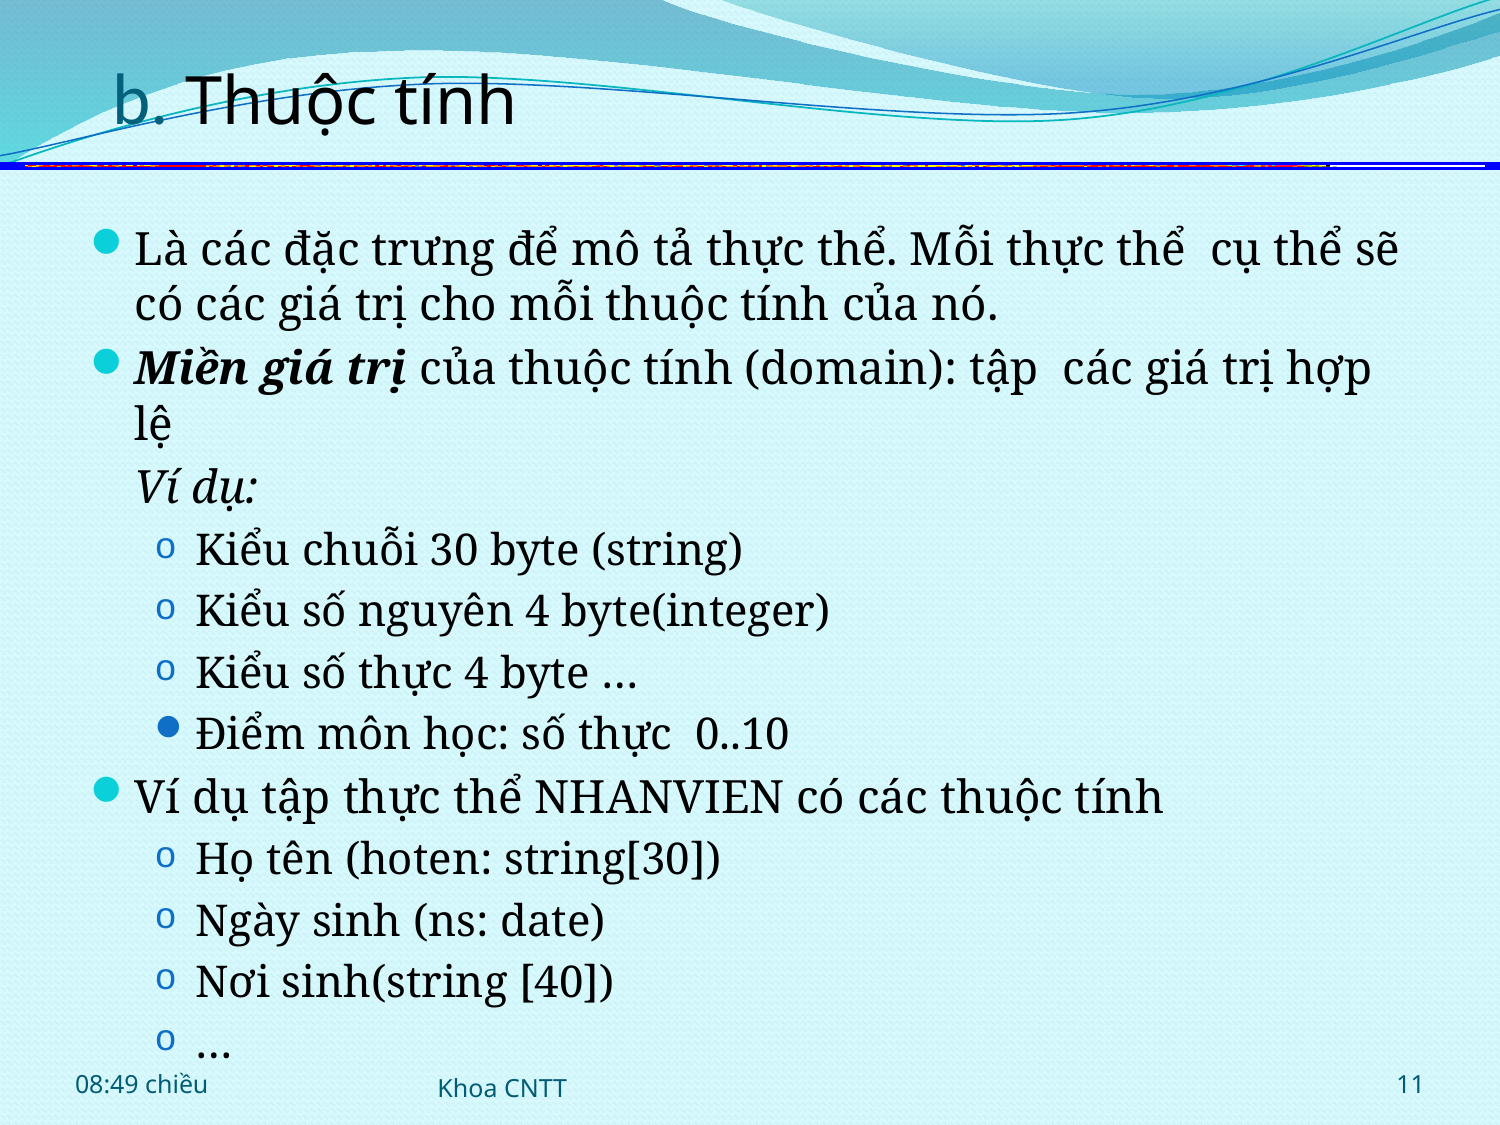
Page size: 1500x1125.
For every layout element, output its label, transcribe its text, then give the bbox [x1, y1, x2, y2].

slide_number 11 [1299, 1042, 1425, 1103]
footer Khoa CNTT [437, 1042, 988, 1103]
picture [0, 162, 1500, 171]
list Là các đặc trưng để mô tả thực thể. Mỗi thực thể cụ thể sẽ có các giá trị cho mỗi thuộc tính của nó. Miền giá trị của thuộc tính (domain): tập các giá trị hợp lệ Ví dụ: Kiểu chuỗi 30 byte (string) Kiểu số nguyên 4 byte(integer) Kiểu số thực 4 byte … Điểm môn học: số thực 0..10 Ví dụ tập thực thể NHANVIEN có các thuộc tính Họ tên (hoten: string[30]) Ngày sinh (ns: date) Nơi sinh(string [40]) … [74, 212, 1438, 1051]
text_box b. Thuộc tính [112, 37, 1463, 140]
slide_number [75, 1042, 425, 1103]
